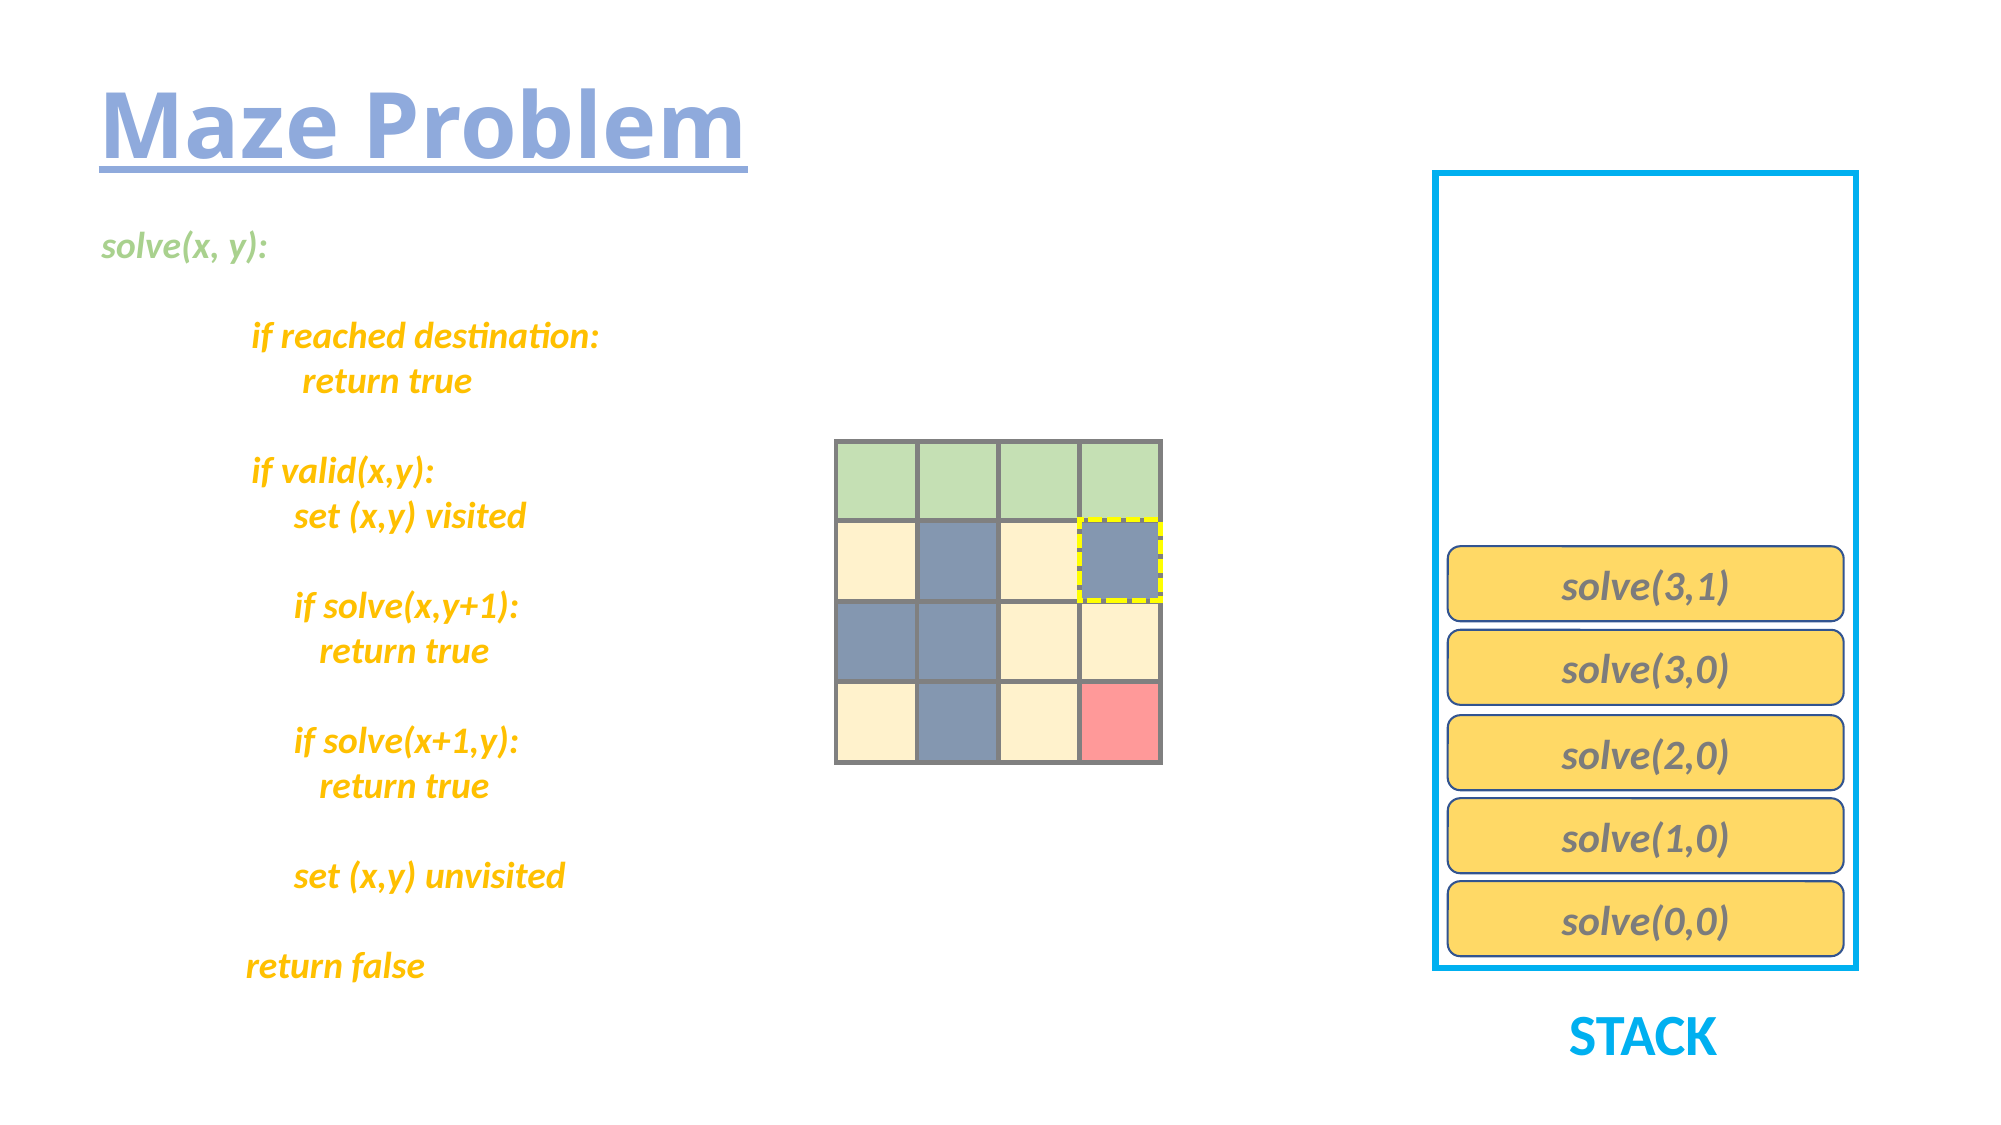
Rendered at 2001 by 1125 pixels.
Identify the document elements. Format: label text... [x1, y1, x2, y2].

text_box [997, 601, 1078, 680]
title Maze Problem [83, 20, 1809, 238]
text_box solve(2,0) [1446, 714, 1845, 792]
text_box [916, 440, 997, 520]
text_box [1078, 601, 1162, 680]
text_box [835, 440, 916, 520]
text_box [916, 680, 997, 763]
text_box solve(1,0) [1446, 797, 1845, 875]
text_box [997, 520, 1078, 601]
text_box [1078, 440, 1162, 519]
text_box solve(x, y): if reached destination: return true if valid(x,y): set (x,y) visited if solve(x,y+1): return true if solve(x+1,y): return true set (x,y) unvisited return false [86, 213, 616, 1039]
text_box STACK [1554, 989, 1738, 1074]
text_box solve(3,0) [1446, 628, 1845, 706]
text_box [916, 520, 997, 601]
text_box [916, 601, 997, 680]
text_box solve(3,1) [1446, 545, 1845, 623]
text_box [835, 680, 916, 763]
text_box [1435, 172, 1857, 969]
text_box [1078, 518, 1162, 601]
text_box [997, 680, 1078, 763]
text_box solve(0,0) [1446, 880, 1845, 958]
text_box [835, 520, 916, 601]
text_box [1078, 680, 1162, 763]
text_box [997, 440, 1078, 520]
text_box [835, 601, 916, 680]
